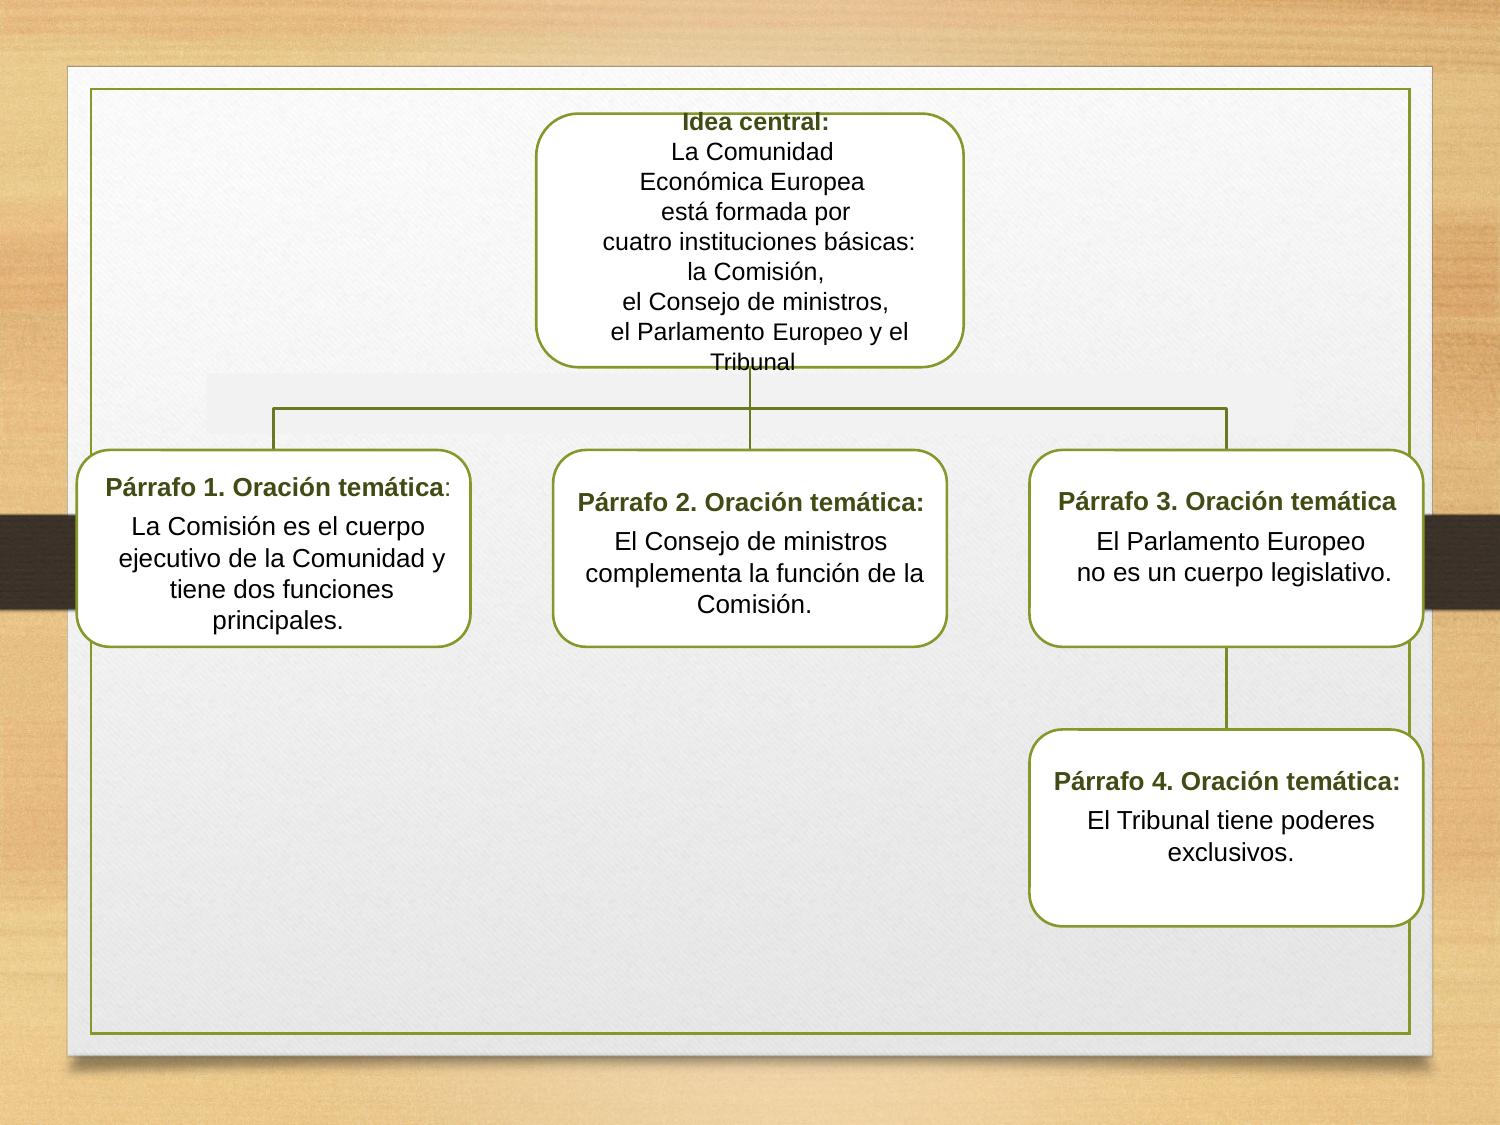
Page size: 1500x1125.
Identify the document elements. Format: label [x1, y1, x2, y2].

text_box [76, 101, 1424, 939]
picture [0, 0, 1500, 1125]
